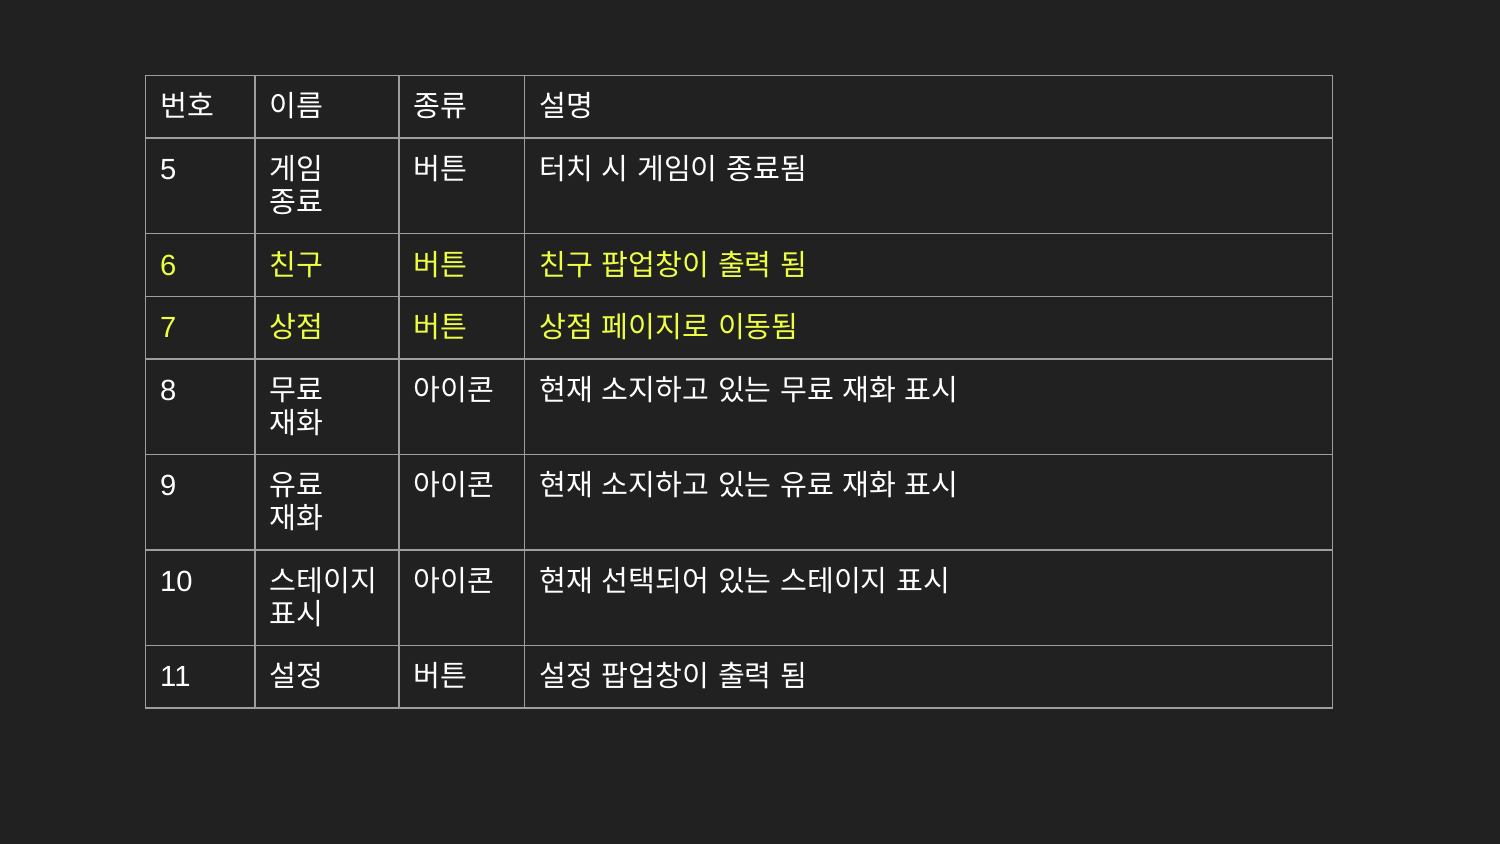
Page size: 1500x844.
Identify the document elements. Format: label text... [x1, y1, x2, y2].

table_cell 11 [146, 646, 254, 707]
table_cell 5 [146, 139, 254, 233]
table_cell 친구 [256, 234, 398, 296]
table_cell 10 [146, 551, 254, 645]
table_cell 9 [146, 455, 254, 549]
table_cell 7 [146, 297, 254, 358]
table_cell 8 [146, 360, 254, 454]
table_cell 버튼 [400, 297, 524, 358]
table_cell 버튼 [400, 646, 524, 707]
table_cell 친구 팝업창이 출력 됨 [525, 234, 1332, 296]
table_cell 버튼 [400, 234, 524, 296]
table_header 종류 [400, 76, 524, 137]
table_cell 설정 팝업창이 출력 됨 [525, 646, 1332, 707]
table_cell 스테이지 표시 [256, 551, 398, 645]
table_cell 버튼 [400, 139, 524, 233]
table_cell 아이콘 [400, 360, 524, 454]
table_cell 아이콘 [400, 455, 524, 549]
table_cell 게임 종료 [256, 139, 398, 233]
table_cell 무료 재화 [256, 360, 398, 454]
table_header 번호 [146, 76, 254, 137]
table_header 이름 [256, 76, 398, 137]
table_cell 아이콘 [400, 551, 524, 645]
table_cell 상점 [256, 297, 398, 358]
table_cell 현재 소지하고 있는 무료 재화 표시 [525, 360, 1332, 454]
table_cell 상점 페이지로 이동됨 [525, 297, 1332, 358]
table_header 설명 [525, 76, 1332, 137]
table_cell 설정 [256, 646, 398, 707]
table_cell 터치 시 게임이 종료됨 [525, 139, 1332, 233]
table_cell 현재 소지하고 있는 유료 재화 표시 [525, 455, 1332, 549]
table_cell 6 [146, 234, 254, 296]
table_cell 현재 선택되어 있는 스테이지 표시 [525, 551, 1332, 645]
table_cell 유료 재화 [256, 455, 398, 549]
